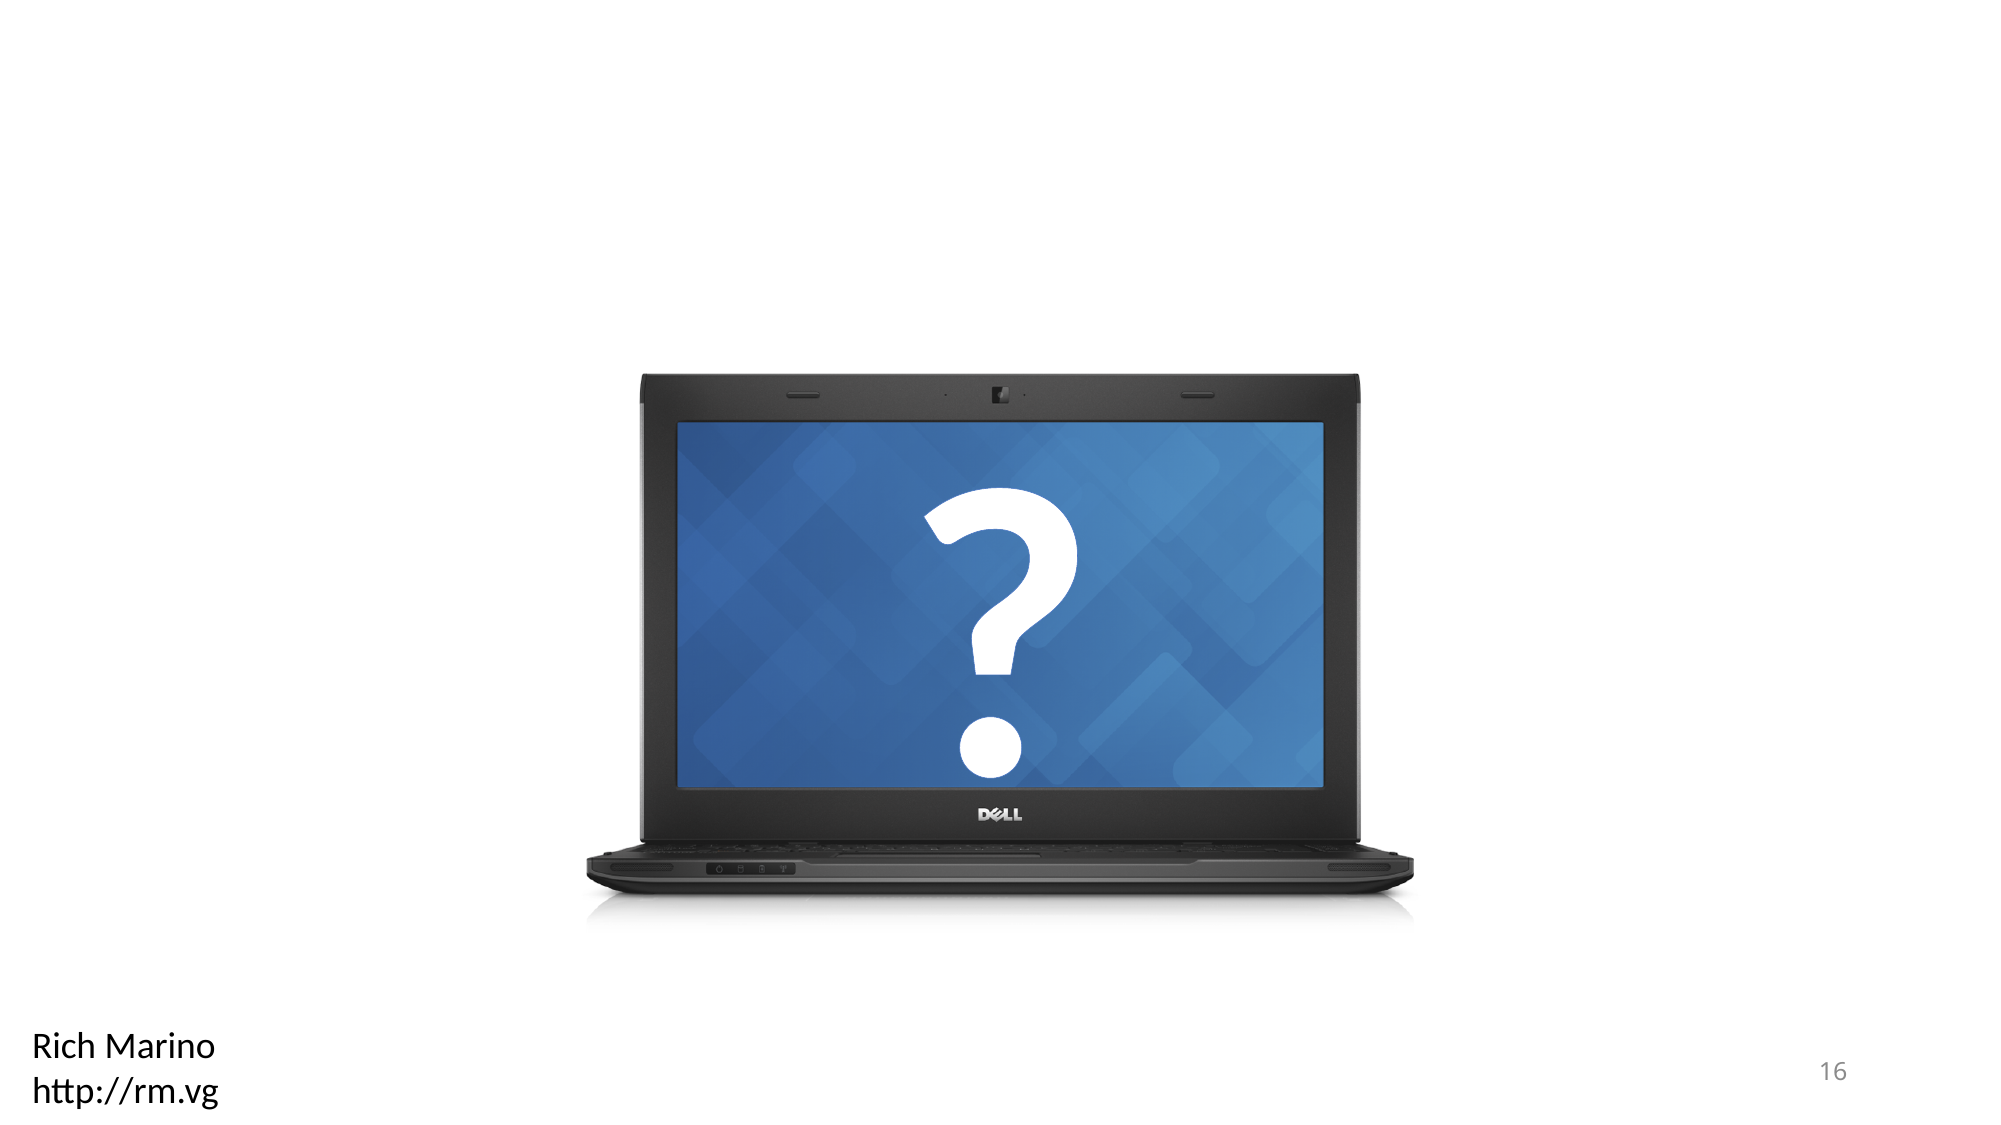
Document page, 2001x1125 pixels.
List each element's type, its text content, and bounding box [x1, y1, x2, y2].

slide_number 16 [1412, 1042, 1863, 1103]
picture [548, 299, 1452, 979]
